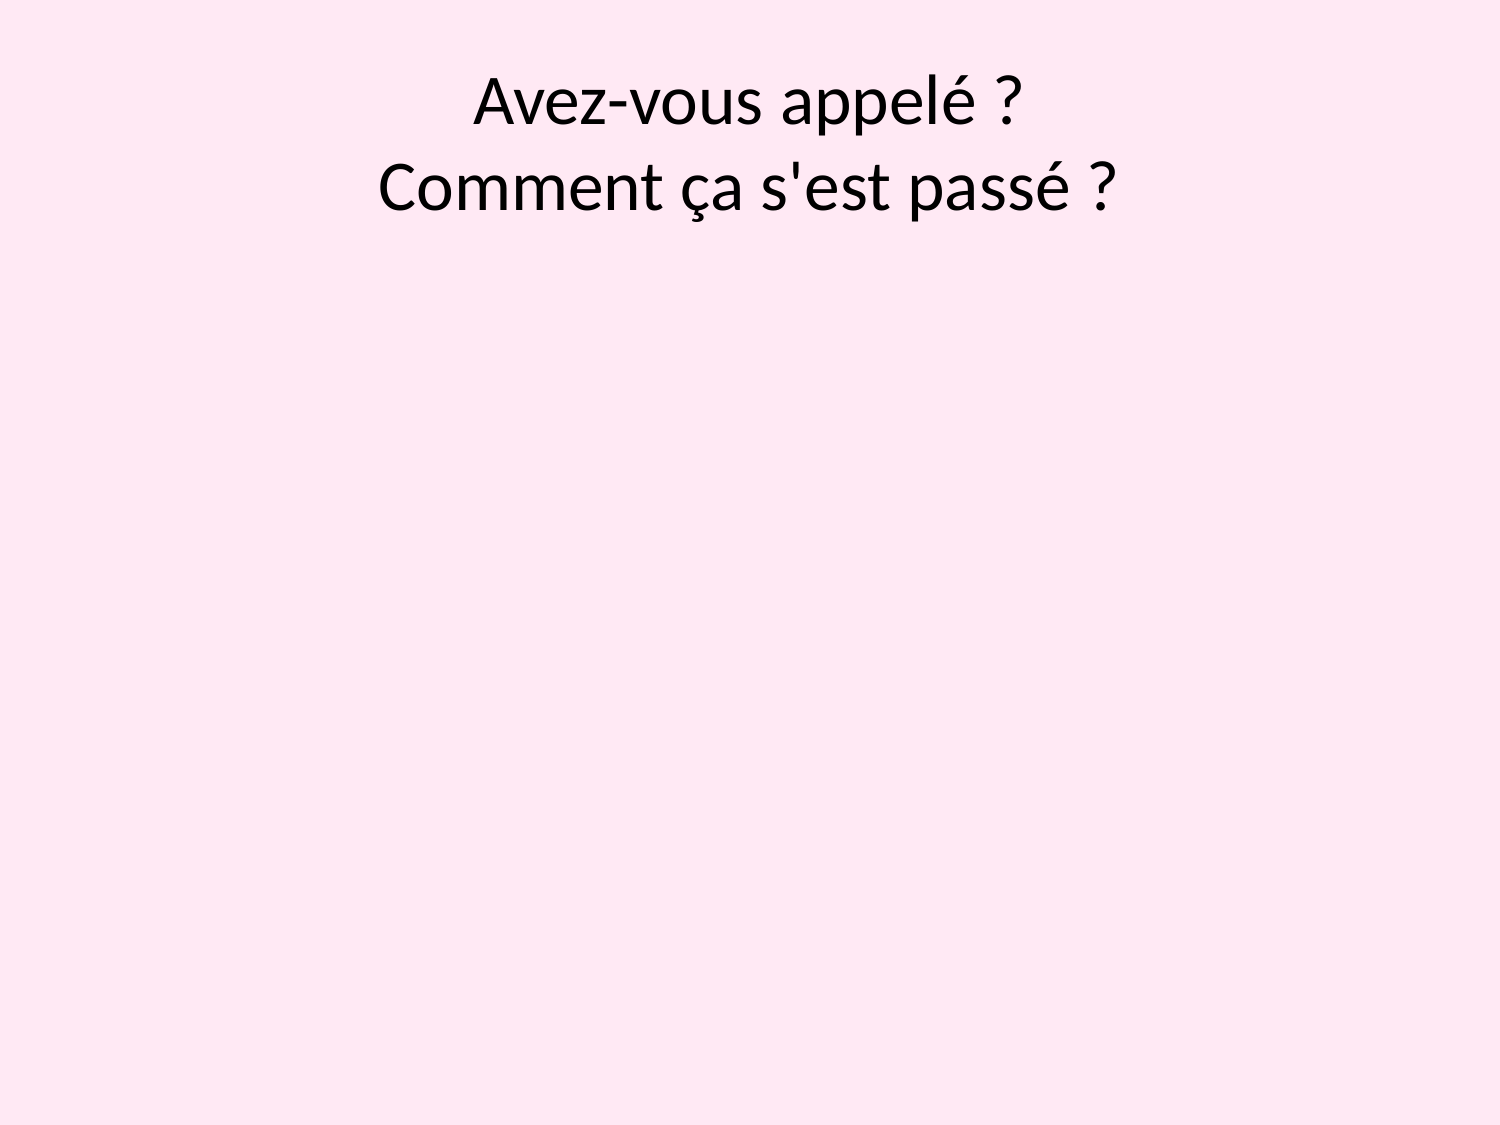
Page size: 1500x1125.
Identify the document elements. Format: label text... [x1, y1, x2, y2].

title Avez-vous appelé ? Comment ça s'est passé ? [75, 45, 1425, 233]
